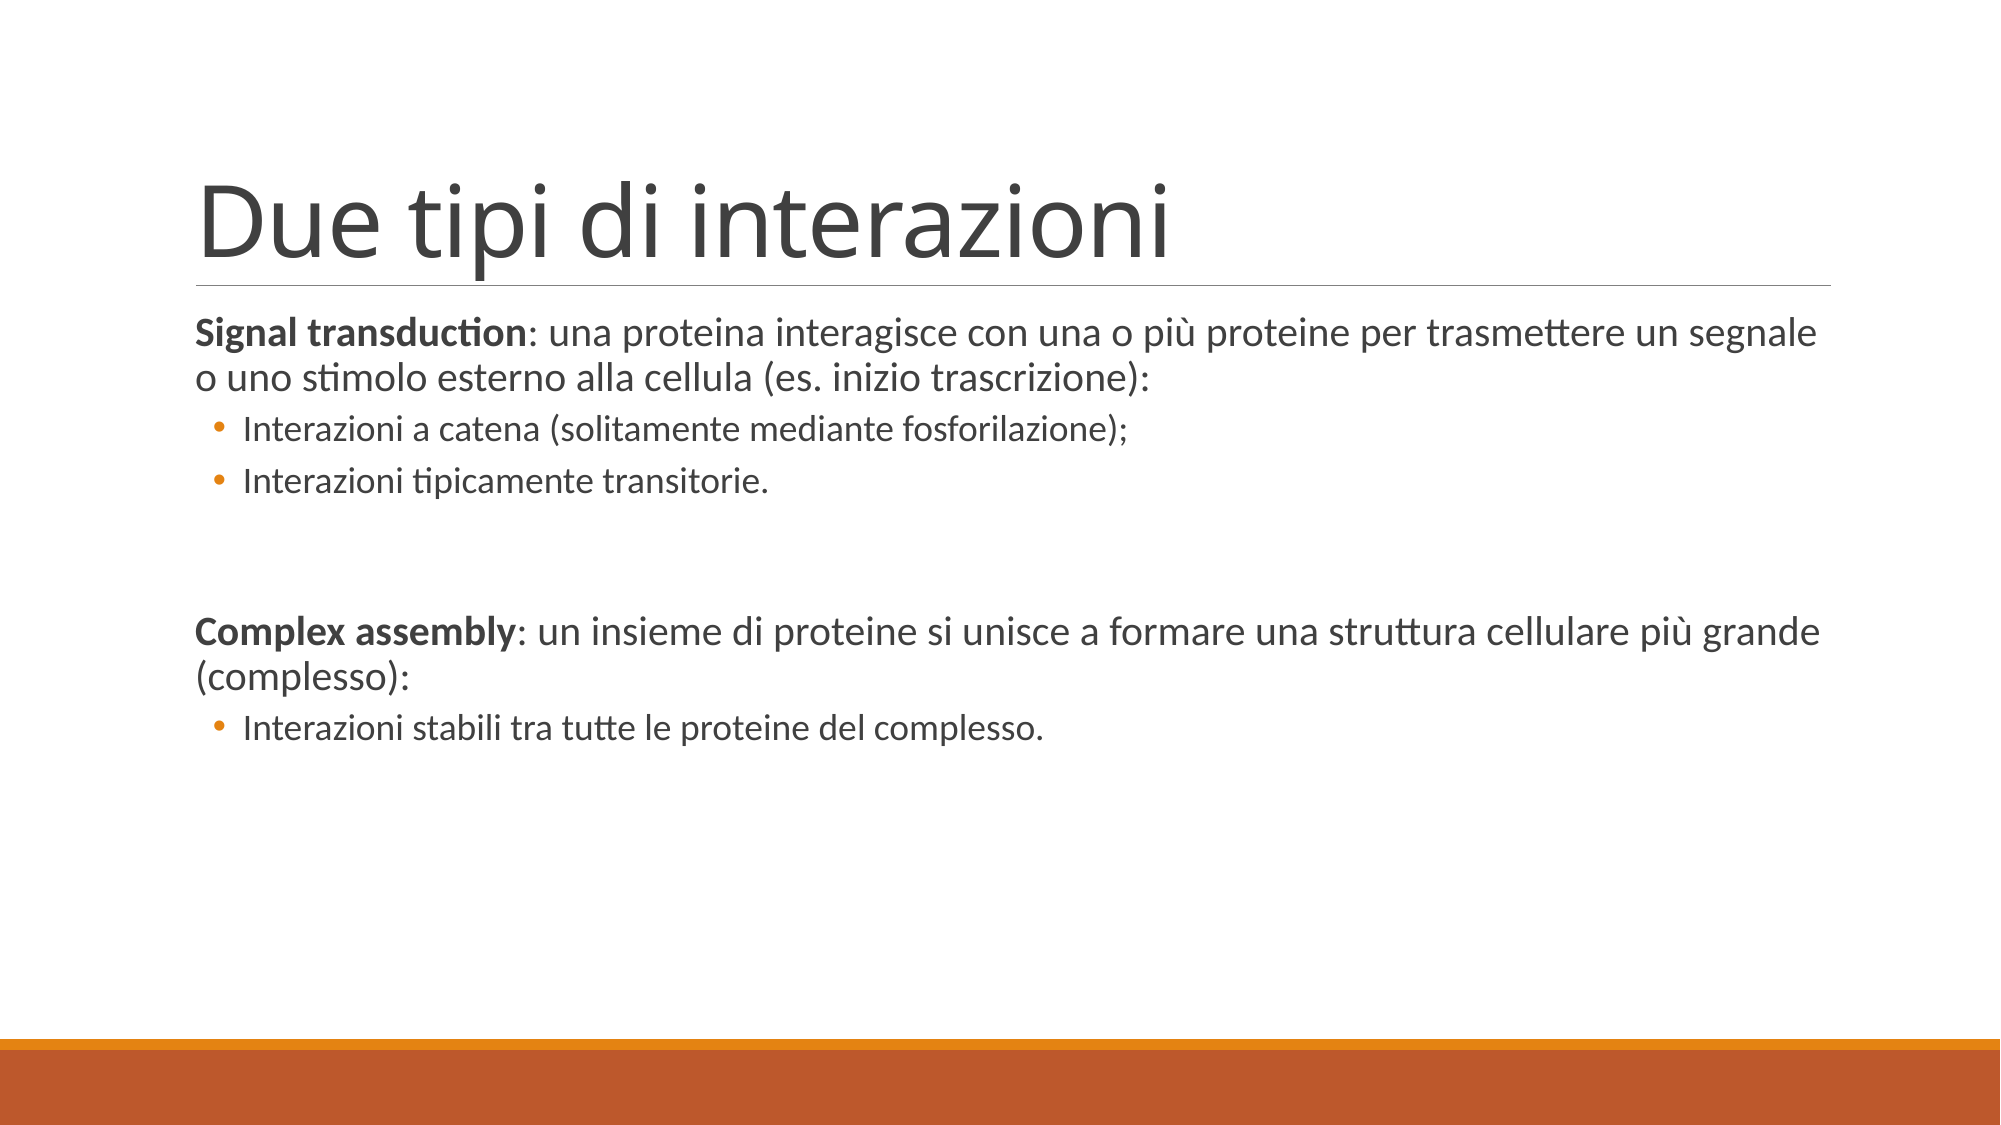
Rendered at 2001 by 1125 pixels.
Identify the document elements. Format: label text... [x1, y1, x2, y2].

list Signal transduction: una proteina interagisce con una o più proteine per trasmettere un segnale o uno stimolo esterno alla cellula (es. inizio trascrizione): Interazioni a catena (solitamente mediante fosforilazione); Interazioni tipicamente transitorie. Complex assembly: un insieme di proteine si unisce a formare una struttura cellulare più grande (complesso): Interazioni stabili tra tutte le proteine del complesso. [180, 302, 1830, 963]
title Due tipi di interazioni [180, 47, 1830, 285]
